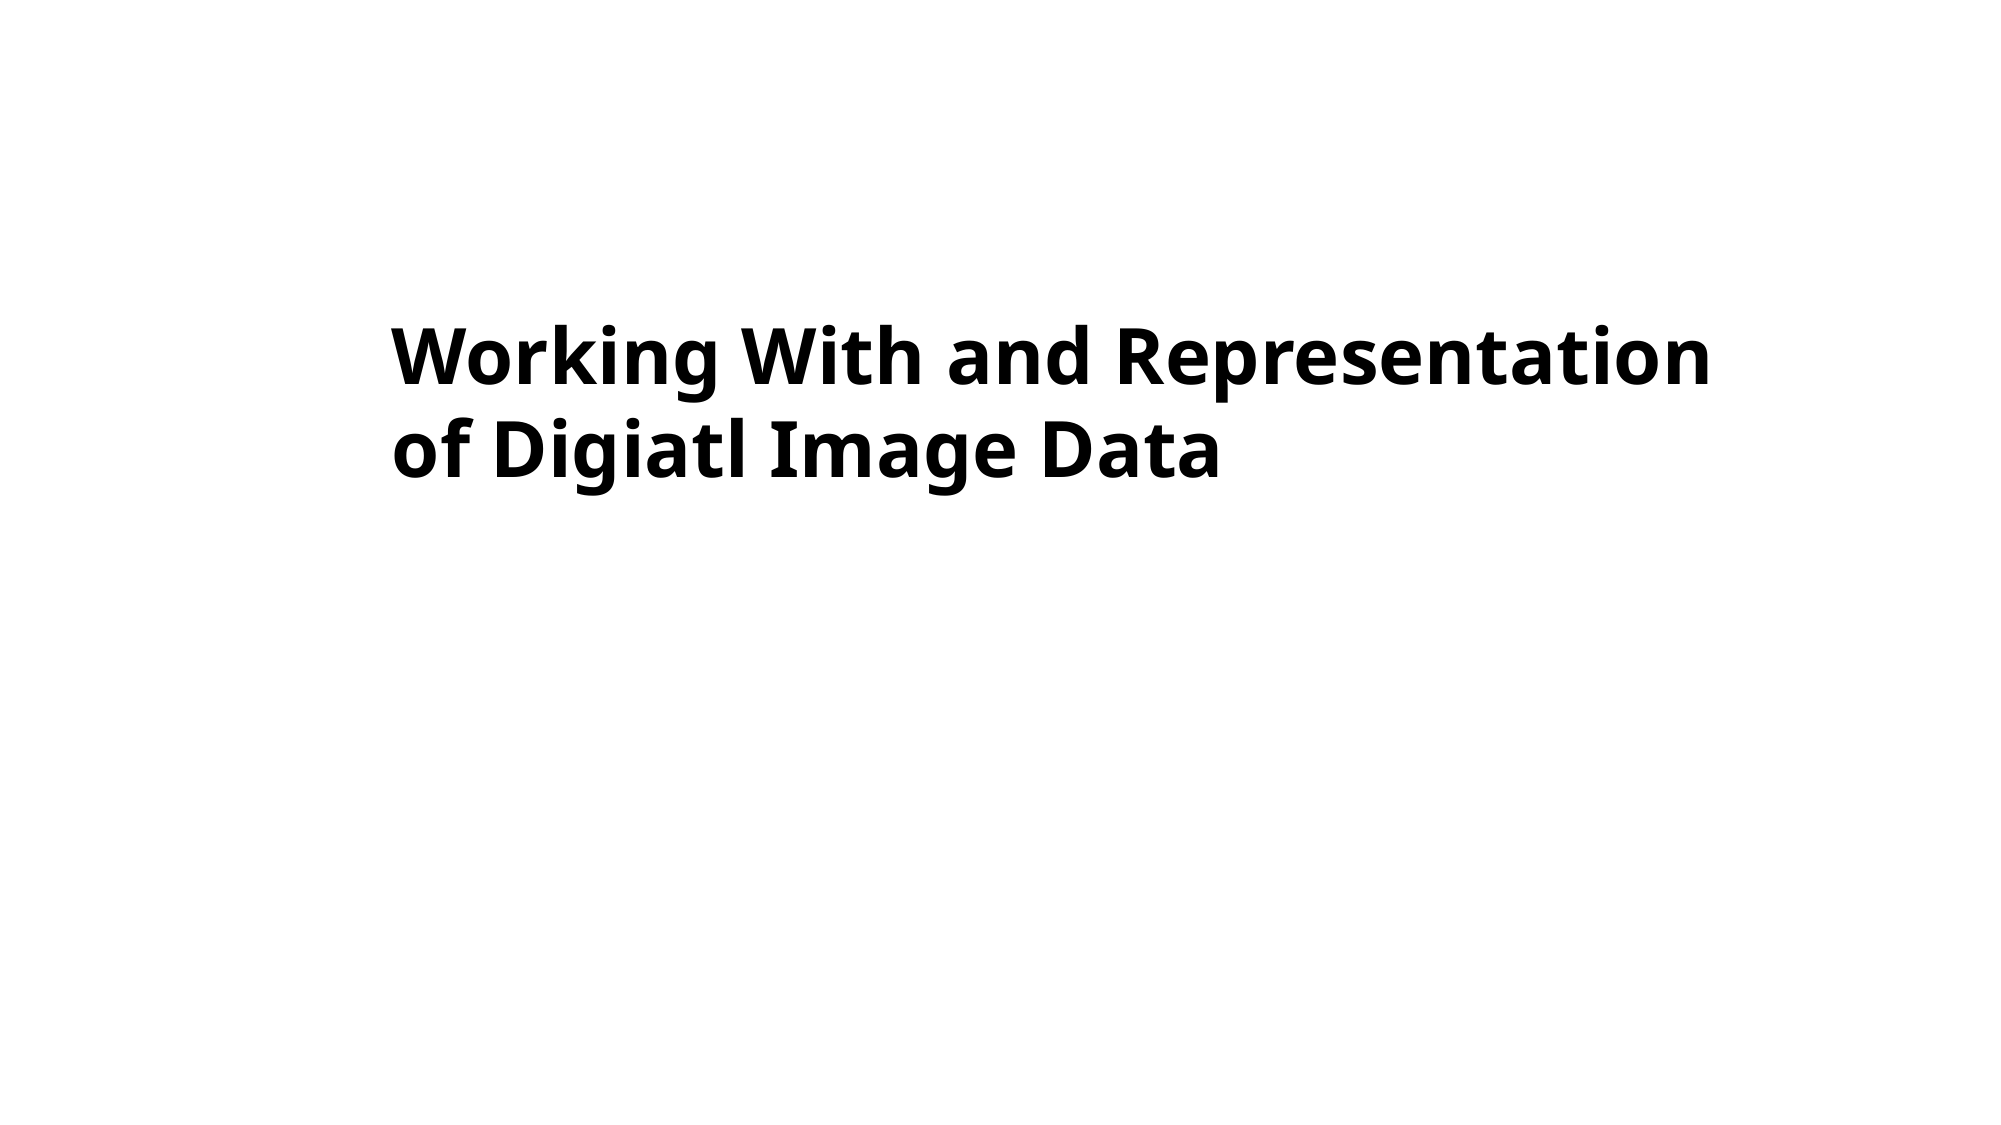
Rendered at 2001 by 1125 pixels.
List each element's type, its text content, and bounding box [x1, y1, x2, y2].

subtitle Working With and Representation of Digiatl Image Data [369, 276, 1749, 517]
